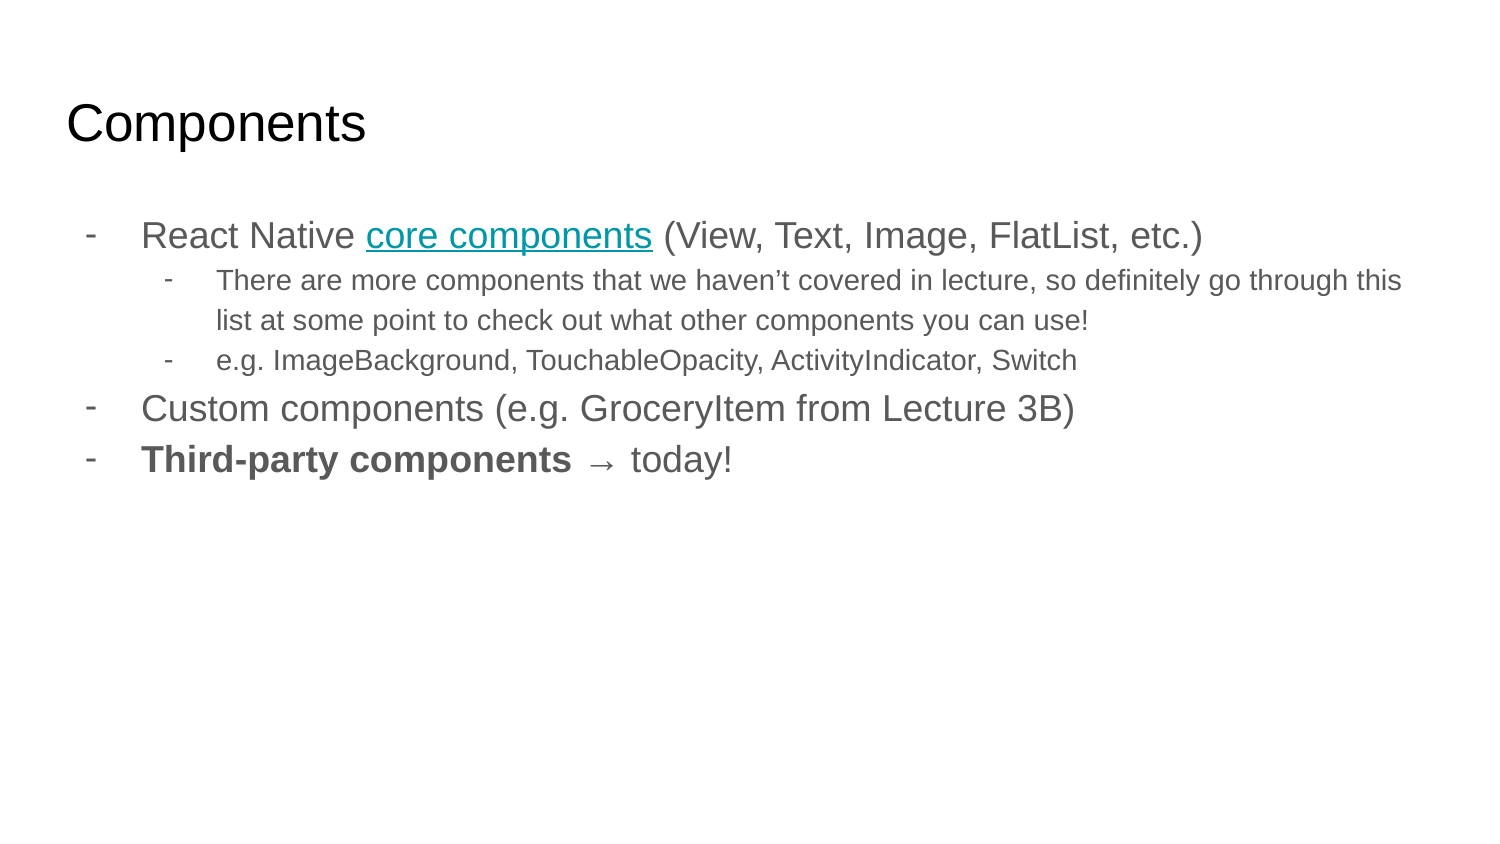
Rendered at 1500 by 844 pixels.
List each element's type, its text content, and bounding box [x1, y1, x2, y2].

title Components [51, 72, 1449, 167]
list React Native core components (View, Text, Image, FlatList, etc.) There are more components that we haven’t covered in lecture, so definitely go through this list at some point to check out what other components you can use! e.g. ImageBackground, TouchableOpacity, ActivityIndicator, Switch Custom components (e.g. GroceryItem from Lecture 3B) Third-party components → today! [51, 189, 1449, 750]
